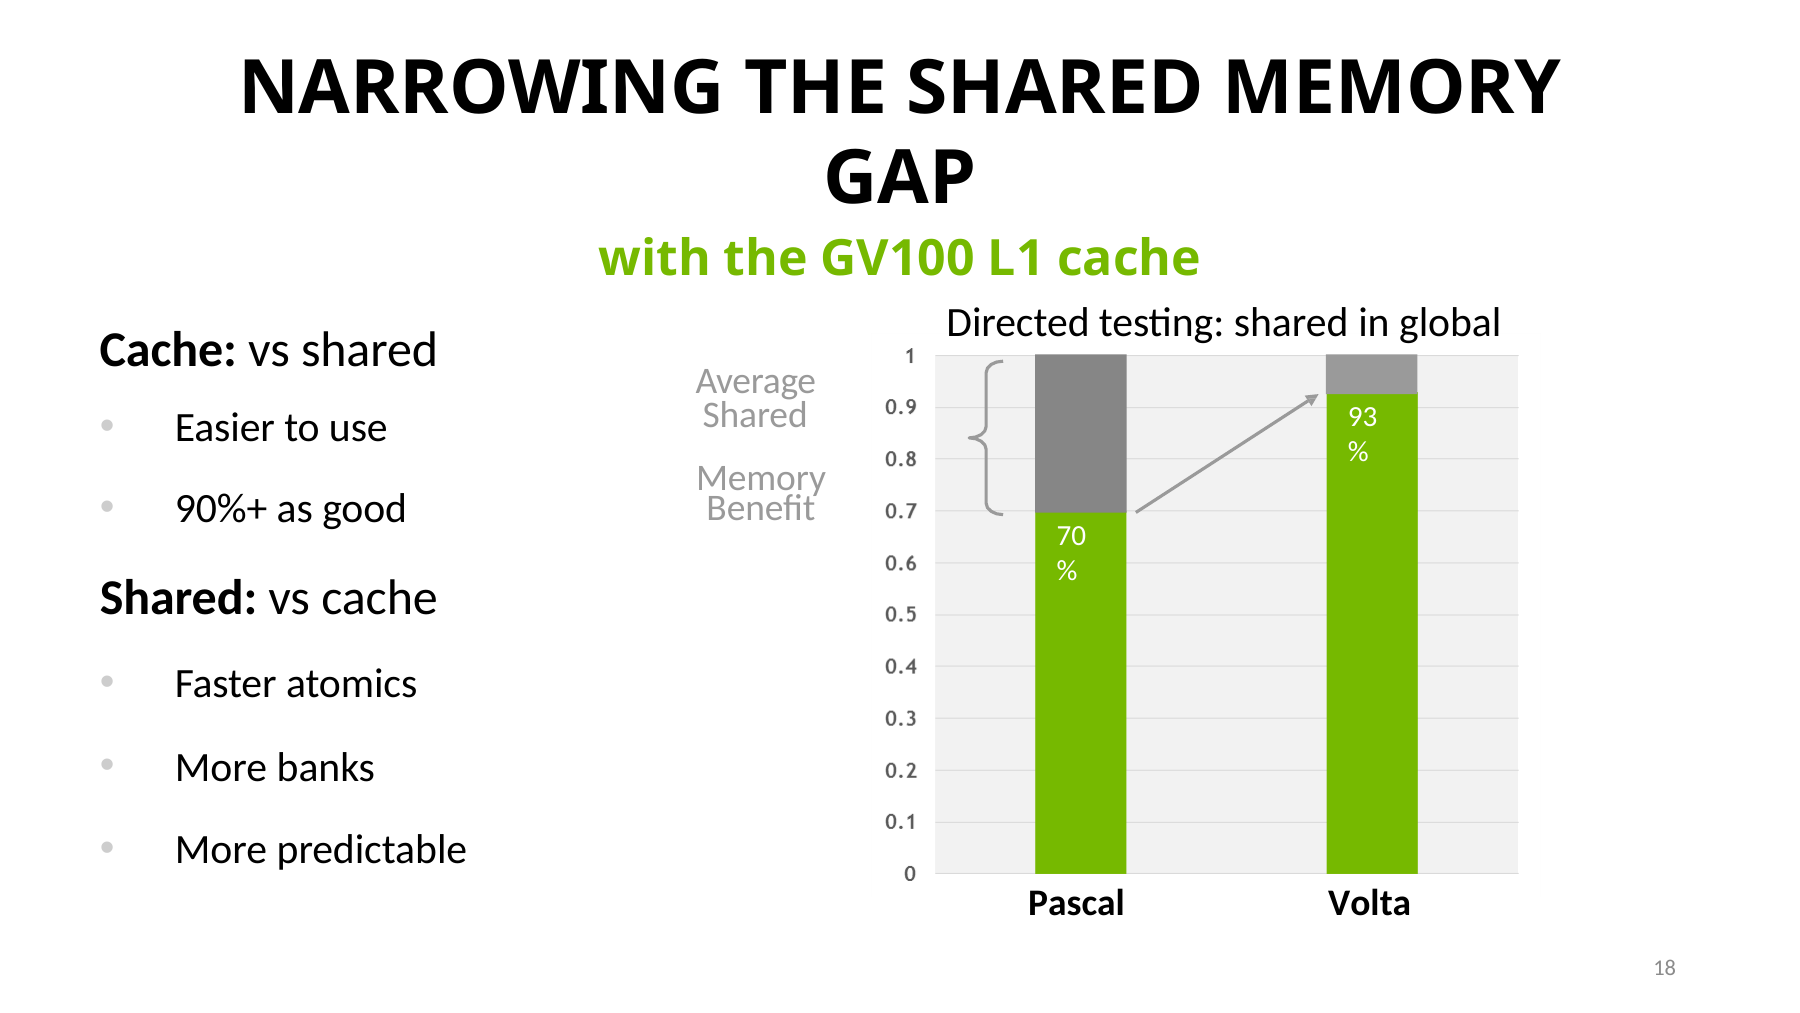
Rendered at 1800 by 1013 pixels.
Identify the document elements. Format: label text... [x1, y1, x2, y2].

text_box [969, 361, 1004, 515]
text_box Easier to use 90%+ as good [97, 397, 421, 532]
text_box Volta [1326, 875, 1419, 923]
text_box [870, 332, 1542, 897]
text_box 93% [1345, 395, 1399, 468]
text_box 70% [1054, 514, 1108, 587]
text_box [1035, 354, 1127, 513]
slide_number 18 [1271, 671, 1677, 1013]
text_box Shared: vs cache Faster atomics More banks More predictable [97, 562, 495, 873]
text_box Directed testing: shared in global [944, 292, 1542, 345]
text_box Pascal [1026, 875, 1138, 923]
text_box Cache: vs shared [97, 314, 484, 377]
text_box [1135, 394, 1319, 514]
text_box [1325, 354, 1418, 395]
text_box Average Shared Memory Benefit [693, 366, 932, 529]
title NARROWING THE SHARED MEMORY GAP with the GV100 L1 cache [237, 27, 1563, 285]
